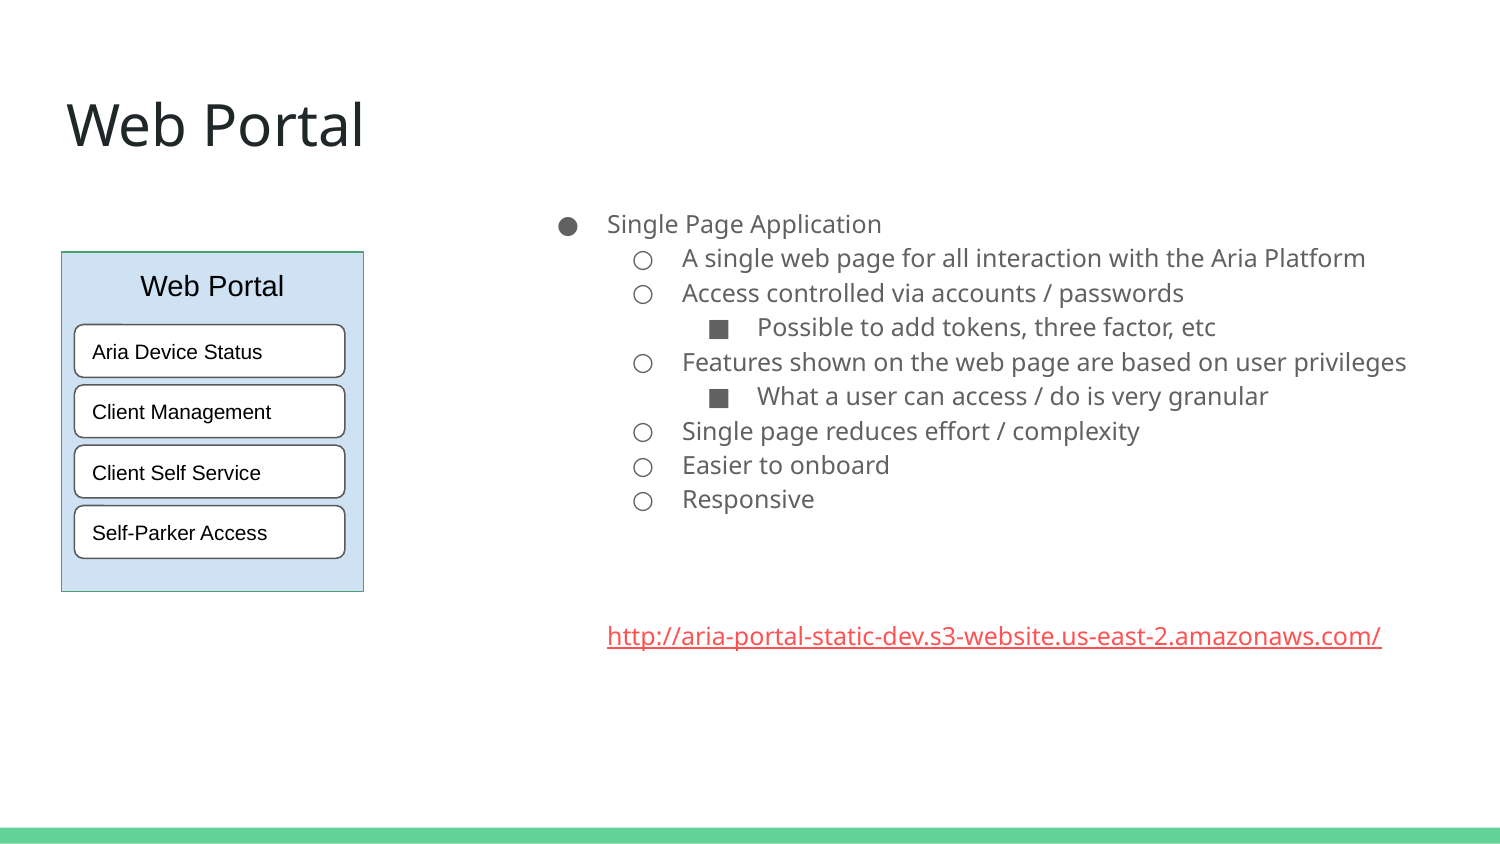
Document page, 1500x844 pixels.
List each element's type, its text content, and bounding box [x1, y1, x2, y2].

text_box Client Management [74, 384, 345, 438]
text_box Aria Device Status [74, 324, 345, 378]
text_box Client Self Service [74, 445, 345, 498]
text_box Self-Parker Access [74, 505, 345, 559]
title Web Portal [51, 72, 1449, 167]
list Single Page Application A single web page for all interaction with the Aria Platform Access controlled via accounts / passwords Possible to add tokens, three factor, etc Features shown on the web page are based on user privileges What a user can access / do is very granular Single page reduces effort / complexity Easier to onboard Responsive http://aria-portal-static-dev.s3-website.us-east-2.amazonaws.com/ [517, 189, 1449, 750]
text_box Web Portal [61, 252, 364, 592]
